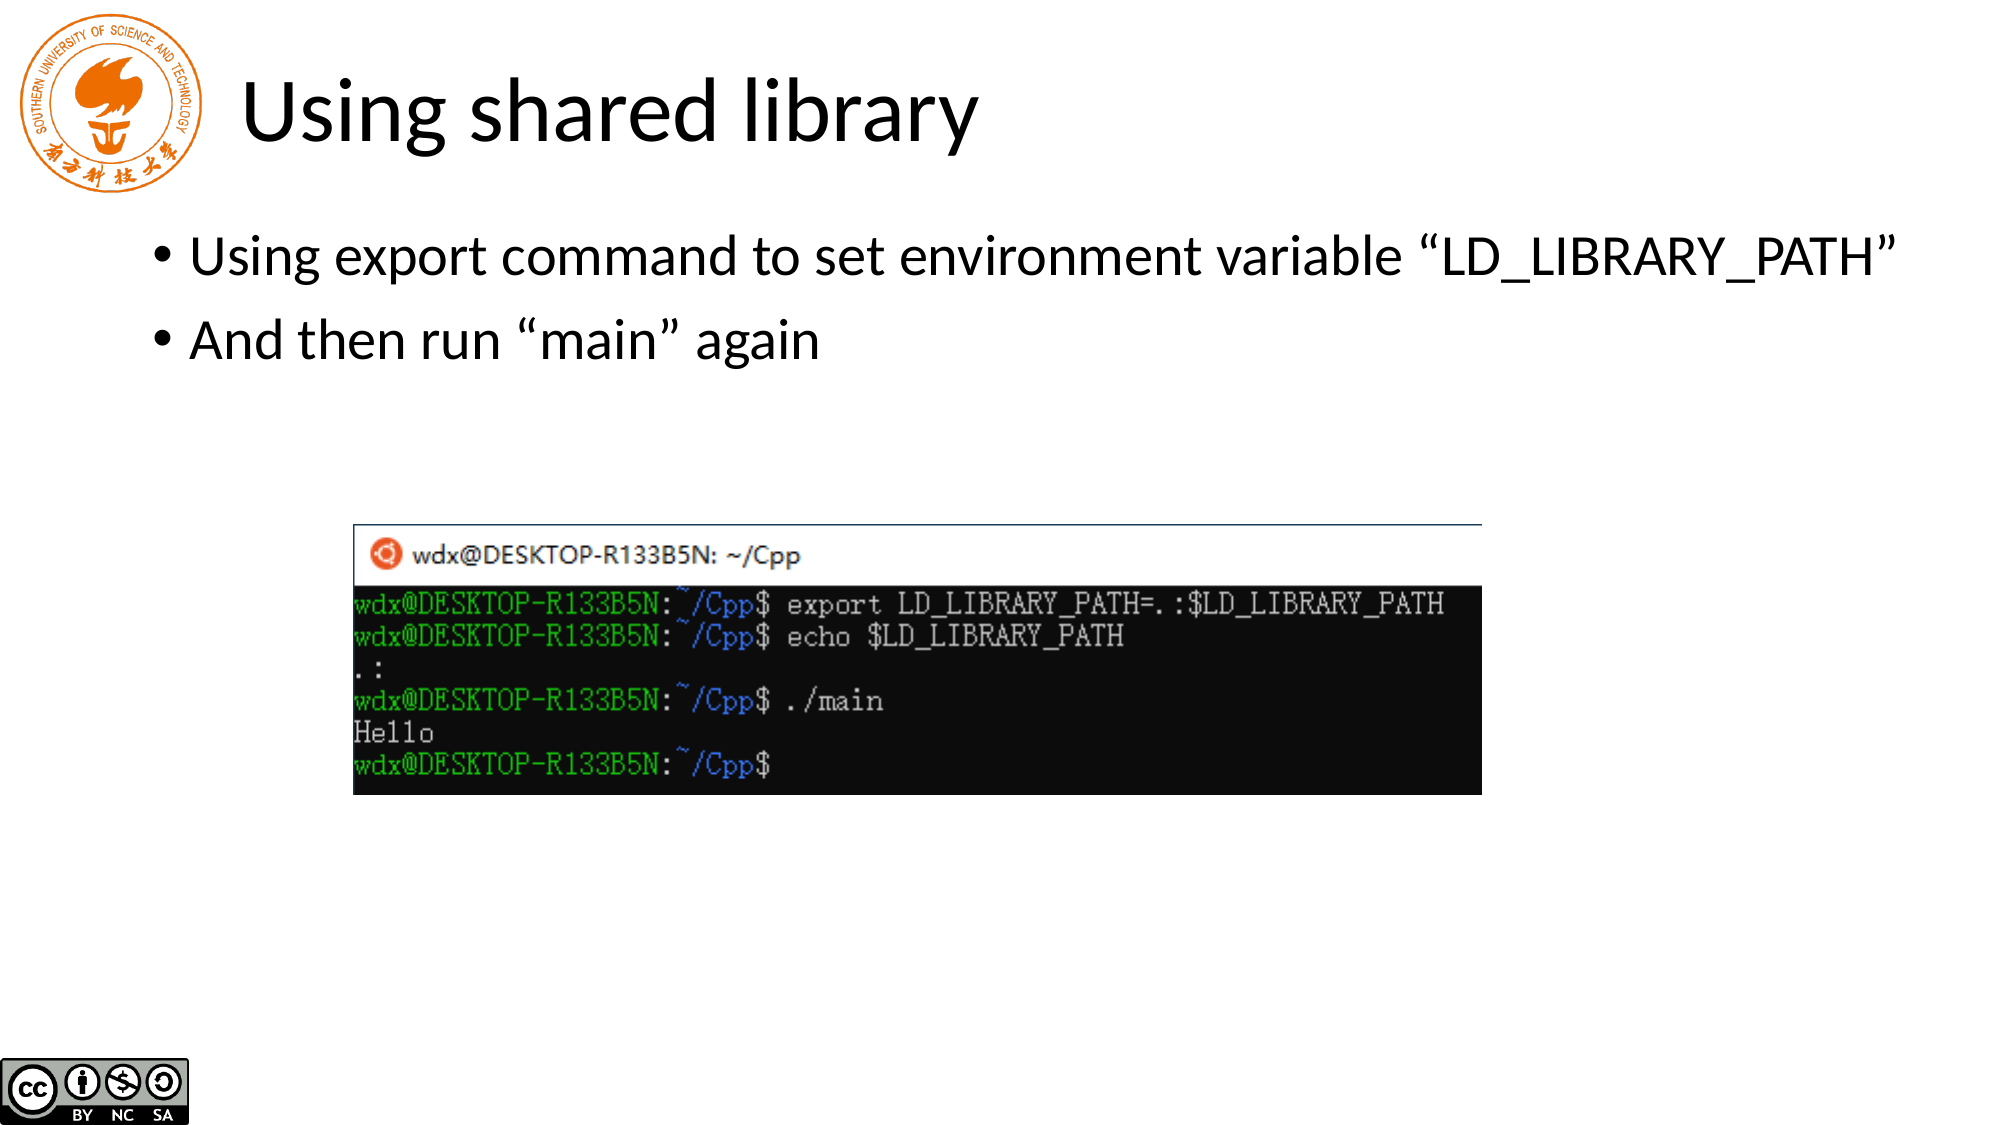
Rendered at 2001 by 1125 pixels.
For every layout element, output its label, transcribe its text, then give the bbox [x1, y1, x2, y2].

title Using shared library [225, 43, 1951, 181]
picture [353, 524, 1482, 795]
picture [0, 1058, 189, 1125]
picture [18, 11, 202, 194]
list Using export command to set environment variable “LD_LIBRARY_PATH” And then run “main” again [137, 217, 1951, 1014]
